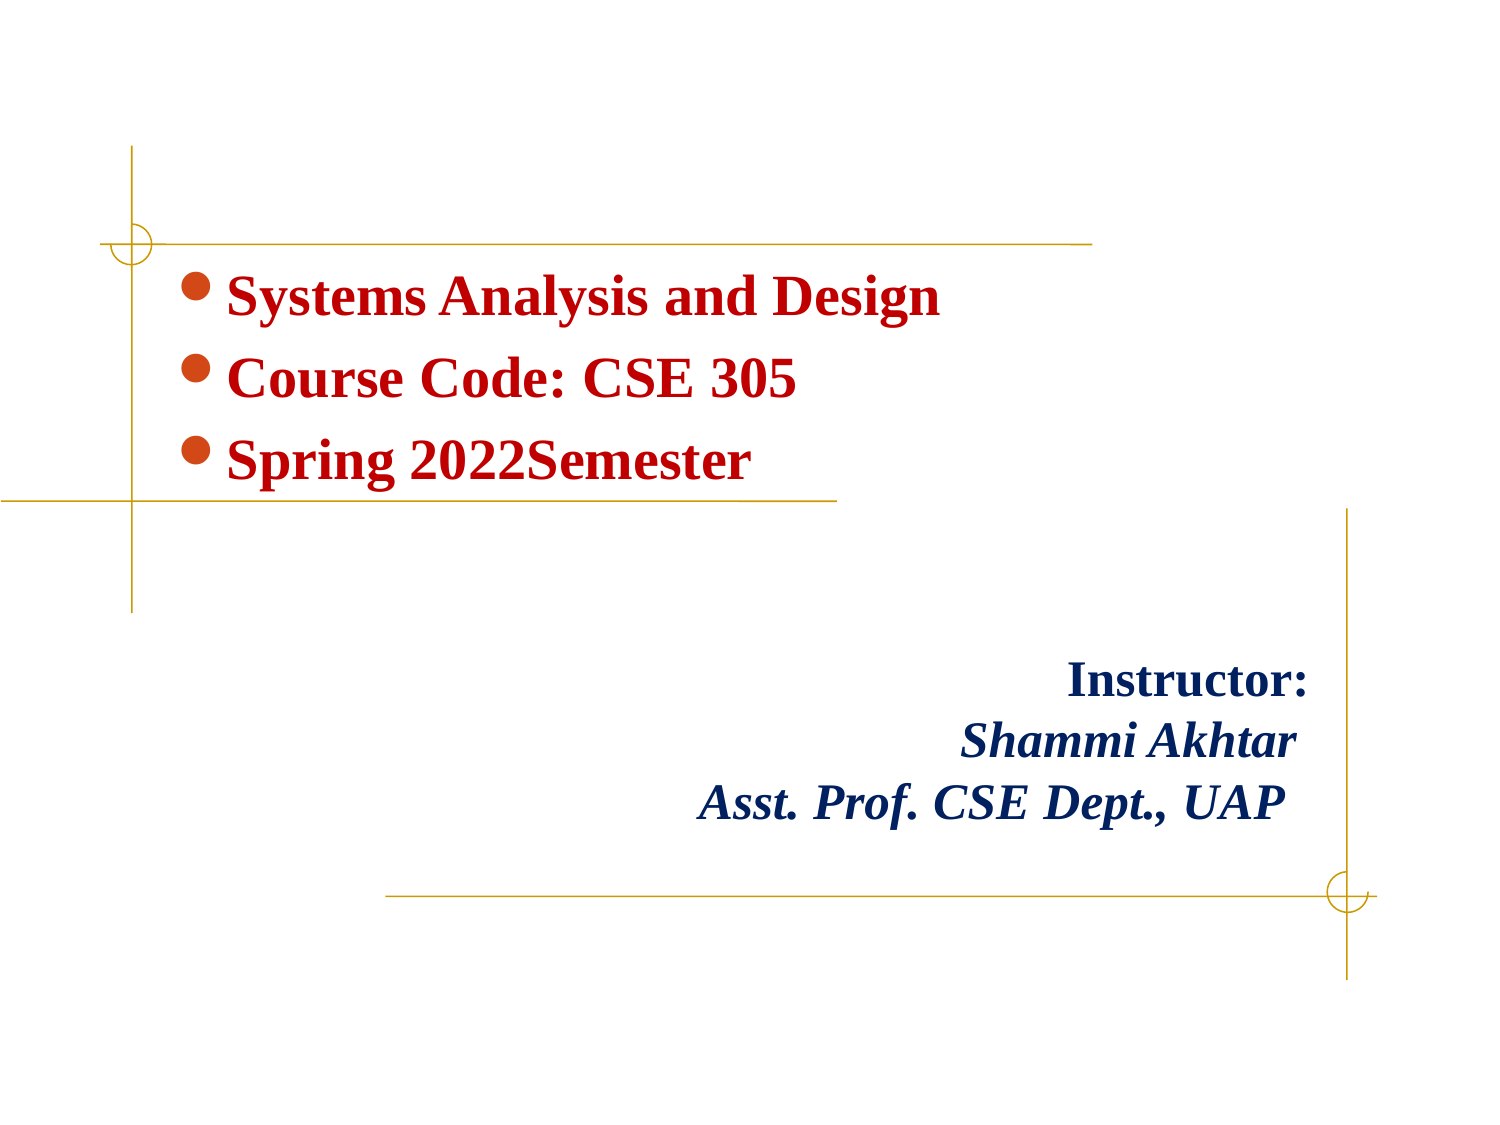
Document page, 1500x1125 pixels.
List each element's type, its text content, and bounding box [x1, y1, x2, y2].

subtitle Systems Analysis and Design Course Code: CSE 305 Spring 2022Semester [162, 249, 1338, 500]
text_box Instructor: Shammi Akhtar Asst. Prof. CSE Dept., UAP [212, 637, 1325, 900]
